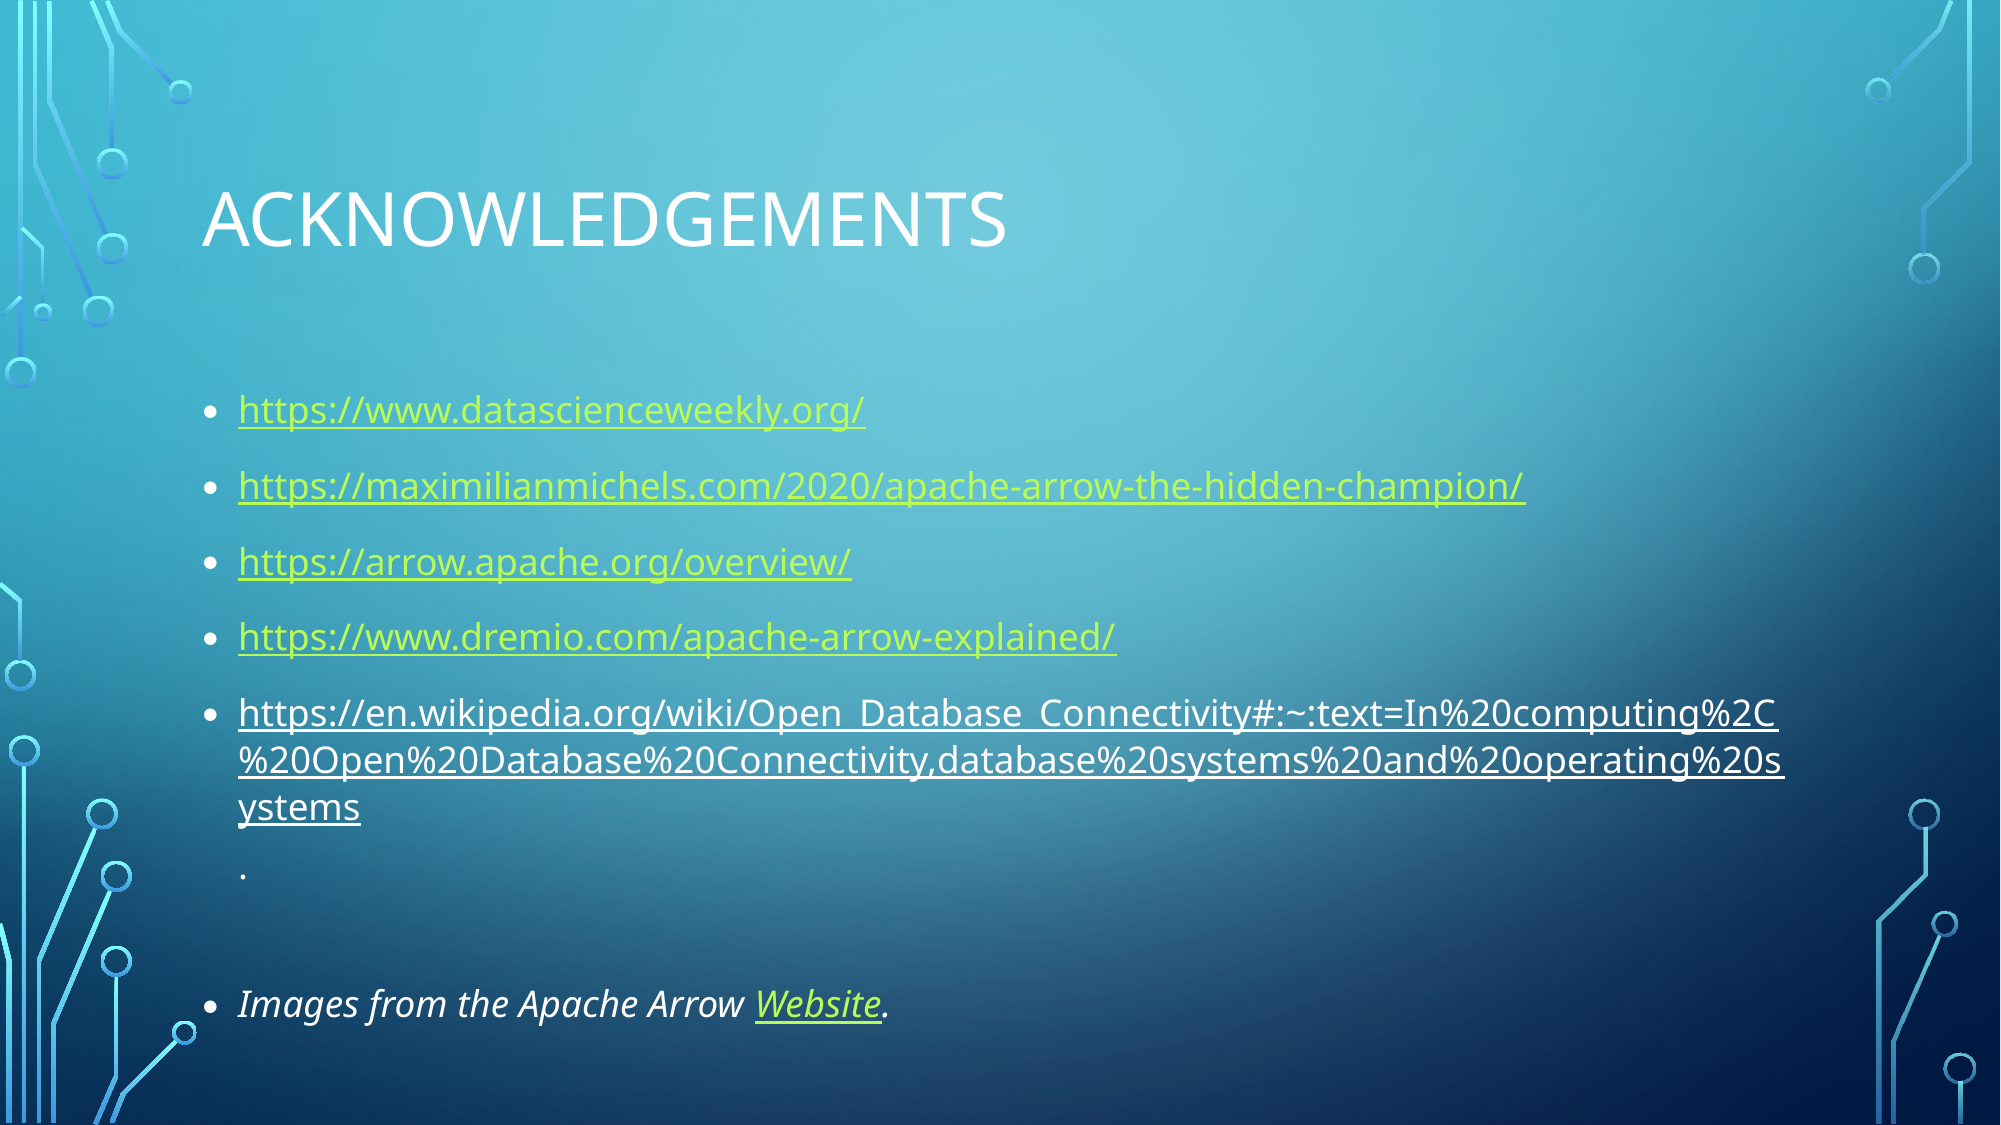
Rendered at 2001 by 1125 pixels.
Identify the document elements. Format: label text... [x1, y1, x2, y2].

list https://www.datascienceweekly.org/ https://maximilianmichels.com/2020/apache-arrow-the-hidden-champion/ https://arrow.apache.org/overview/ https://www.dremio.com/apache-arrow-explained/ https://en.wikipedia.org/wiki/Open_Database_Connectivity#:~:text=In%20computing%2C%20Open%20Database%20Connectivity,database%20systems%20and%20operating%20systems. Images from the Apache Arrow Website. [187, 369, 1813, 950]
title acknowledgements [187, 101, 1813, 344]
